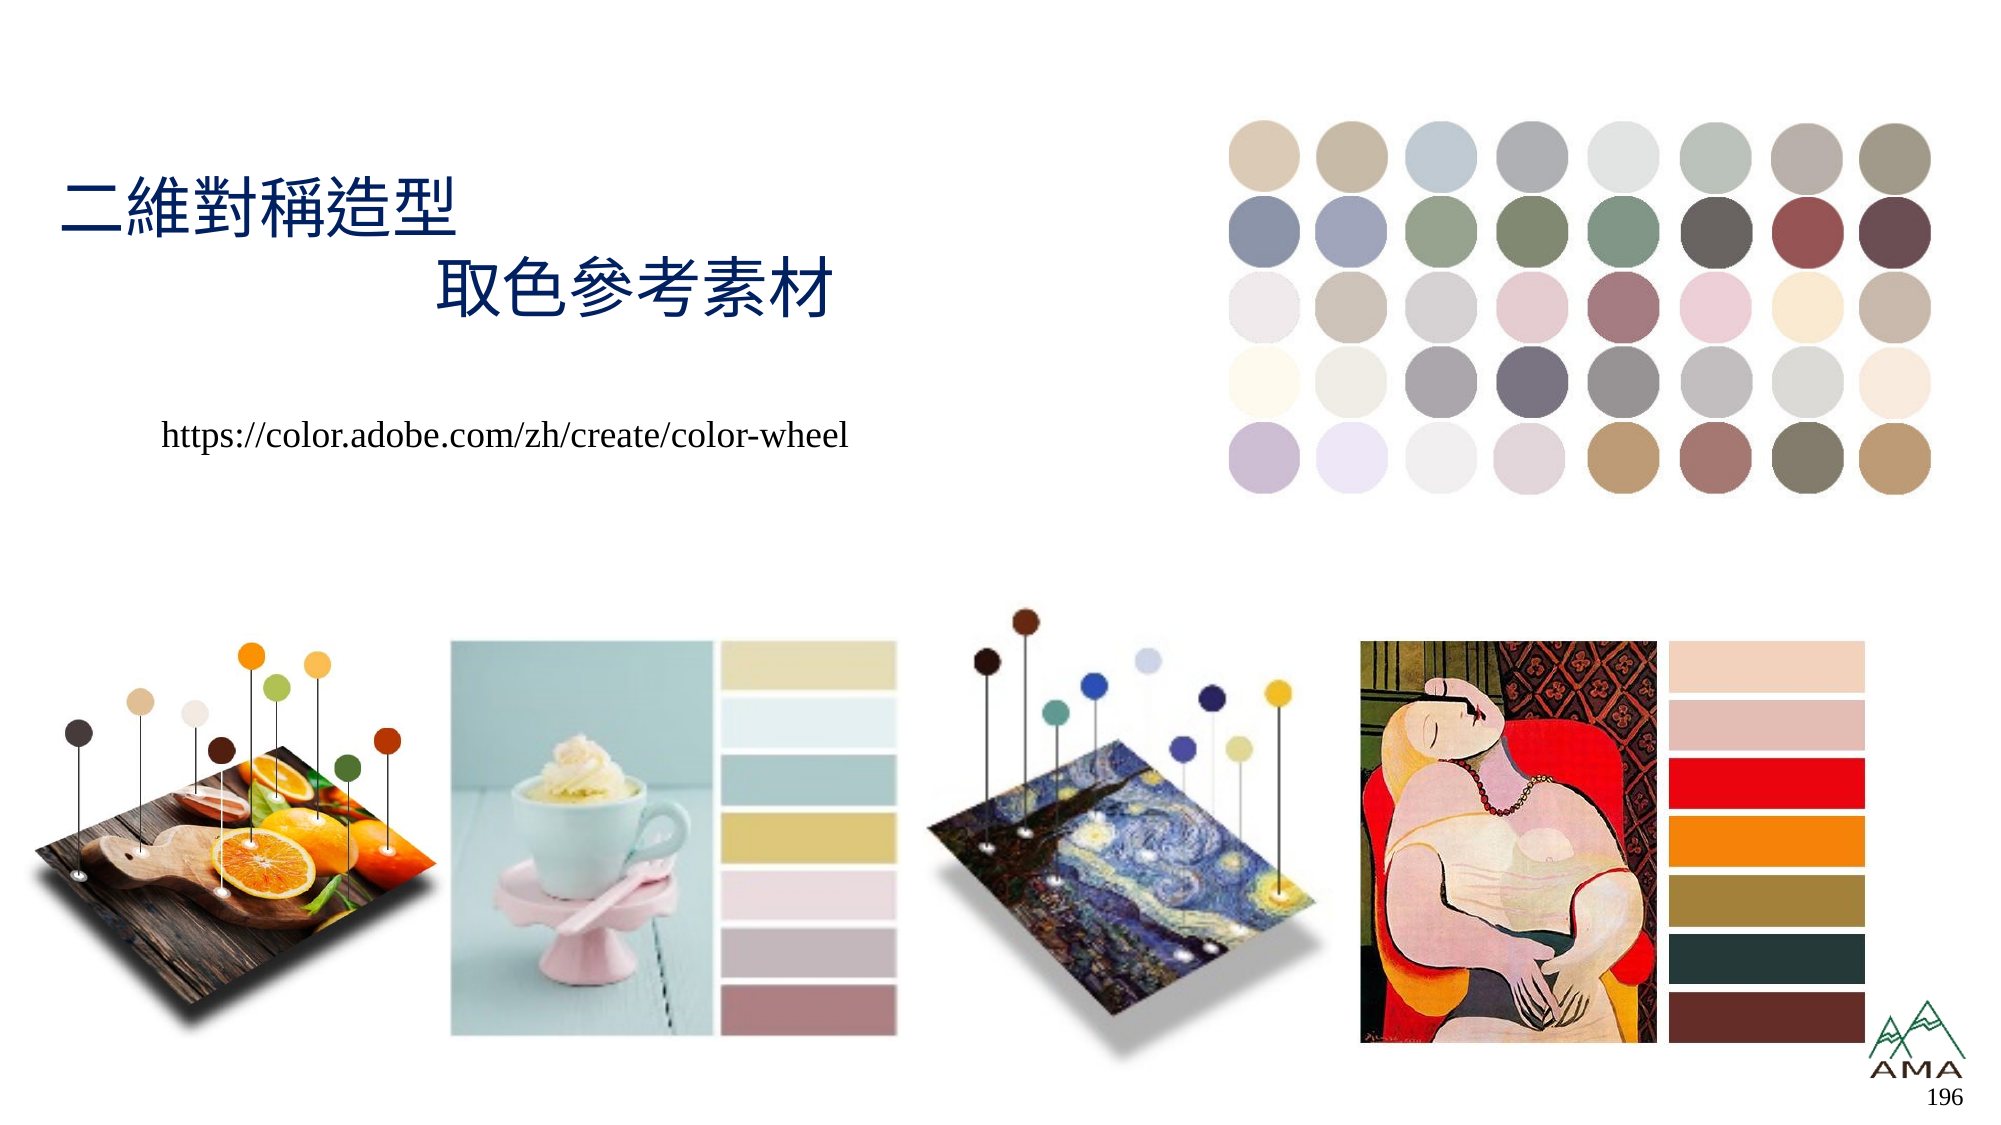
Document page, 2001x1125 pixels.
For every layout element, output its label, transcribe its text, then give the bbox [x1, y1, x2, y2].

text_box 二維對稱造型 取色參考素材 [43, 47, 1441, 365]
picture [0, 632, 901, 1042]
text_box 196 [1911, 1073, 1979, 1118]
picture [1228, 114, 1933, 501]
text_box https://color.adobe.com/zh/create/color-wheel [146, 402, 866, 463]
picture [922, 599, 1974, 1092]
